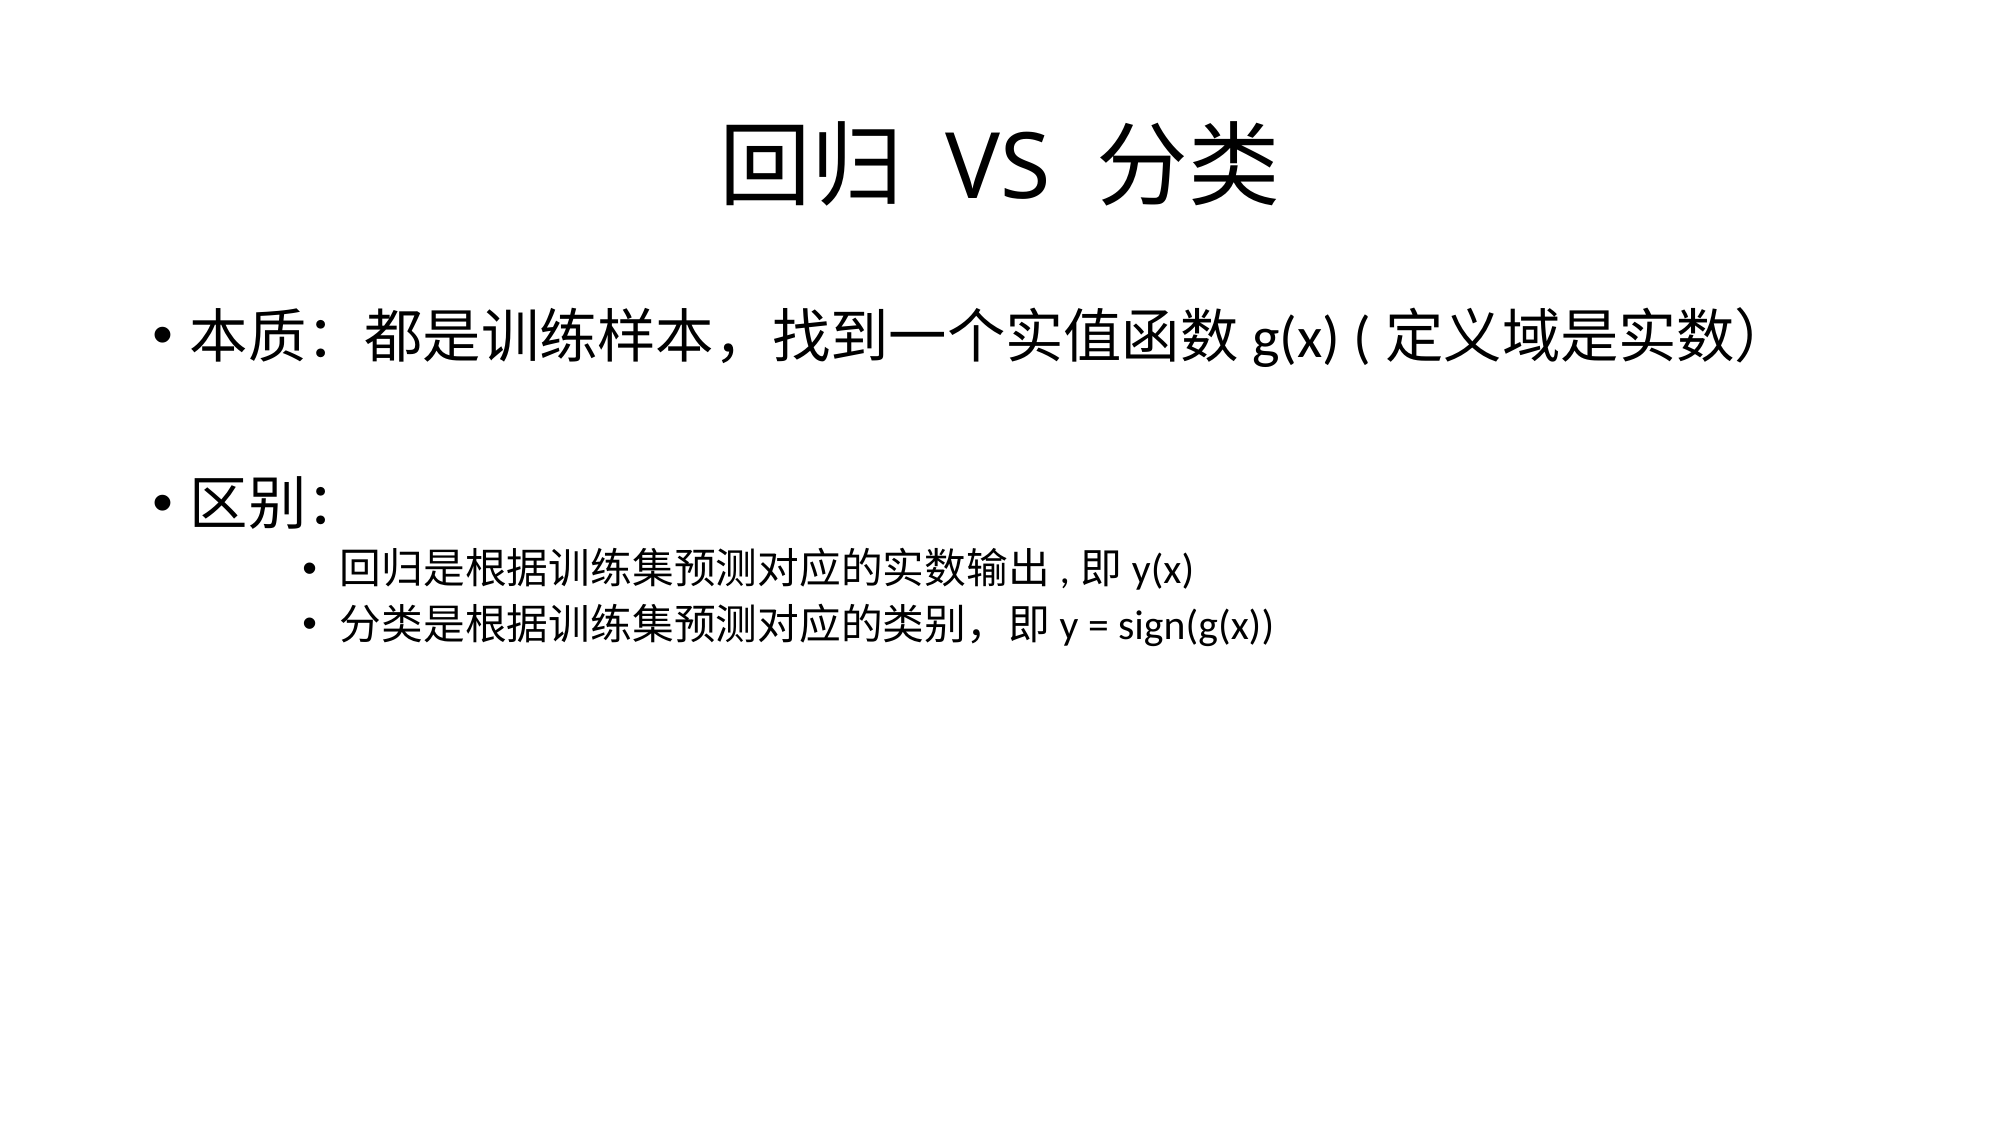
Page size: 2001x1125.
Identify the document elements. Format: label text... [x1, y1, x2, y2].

title 回归 VS 分类 [137, 59, 1863, 278]
list 本质：都是训练样本，找到一个实值函数g(x) (定义域是实数） 区别： 回归是根据训练集预测对应的实数输出,即y(x) 分类是根据训练集预测对应的类别，即y = sign(g(x)) [137, 299, 1863, 1014]
